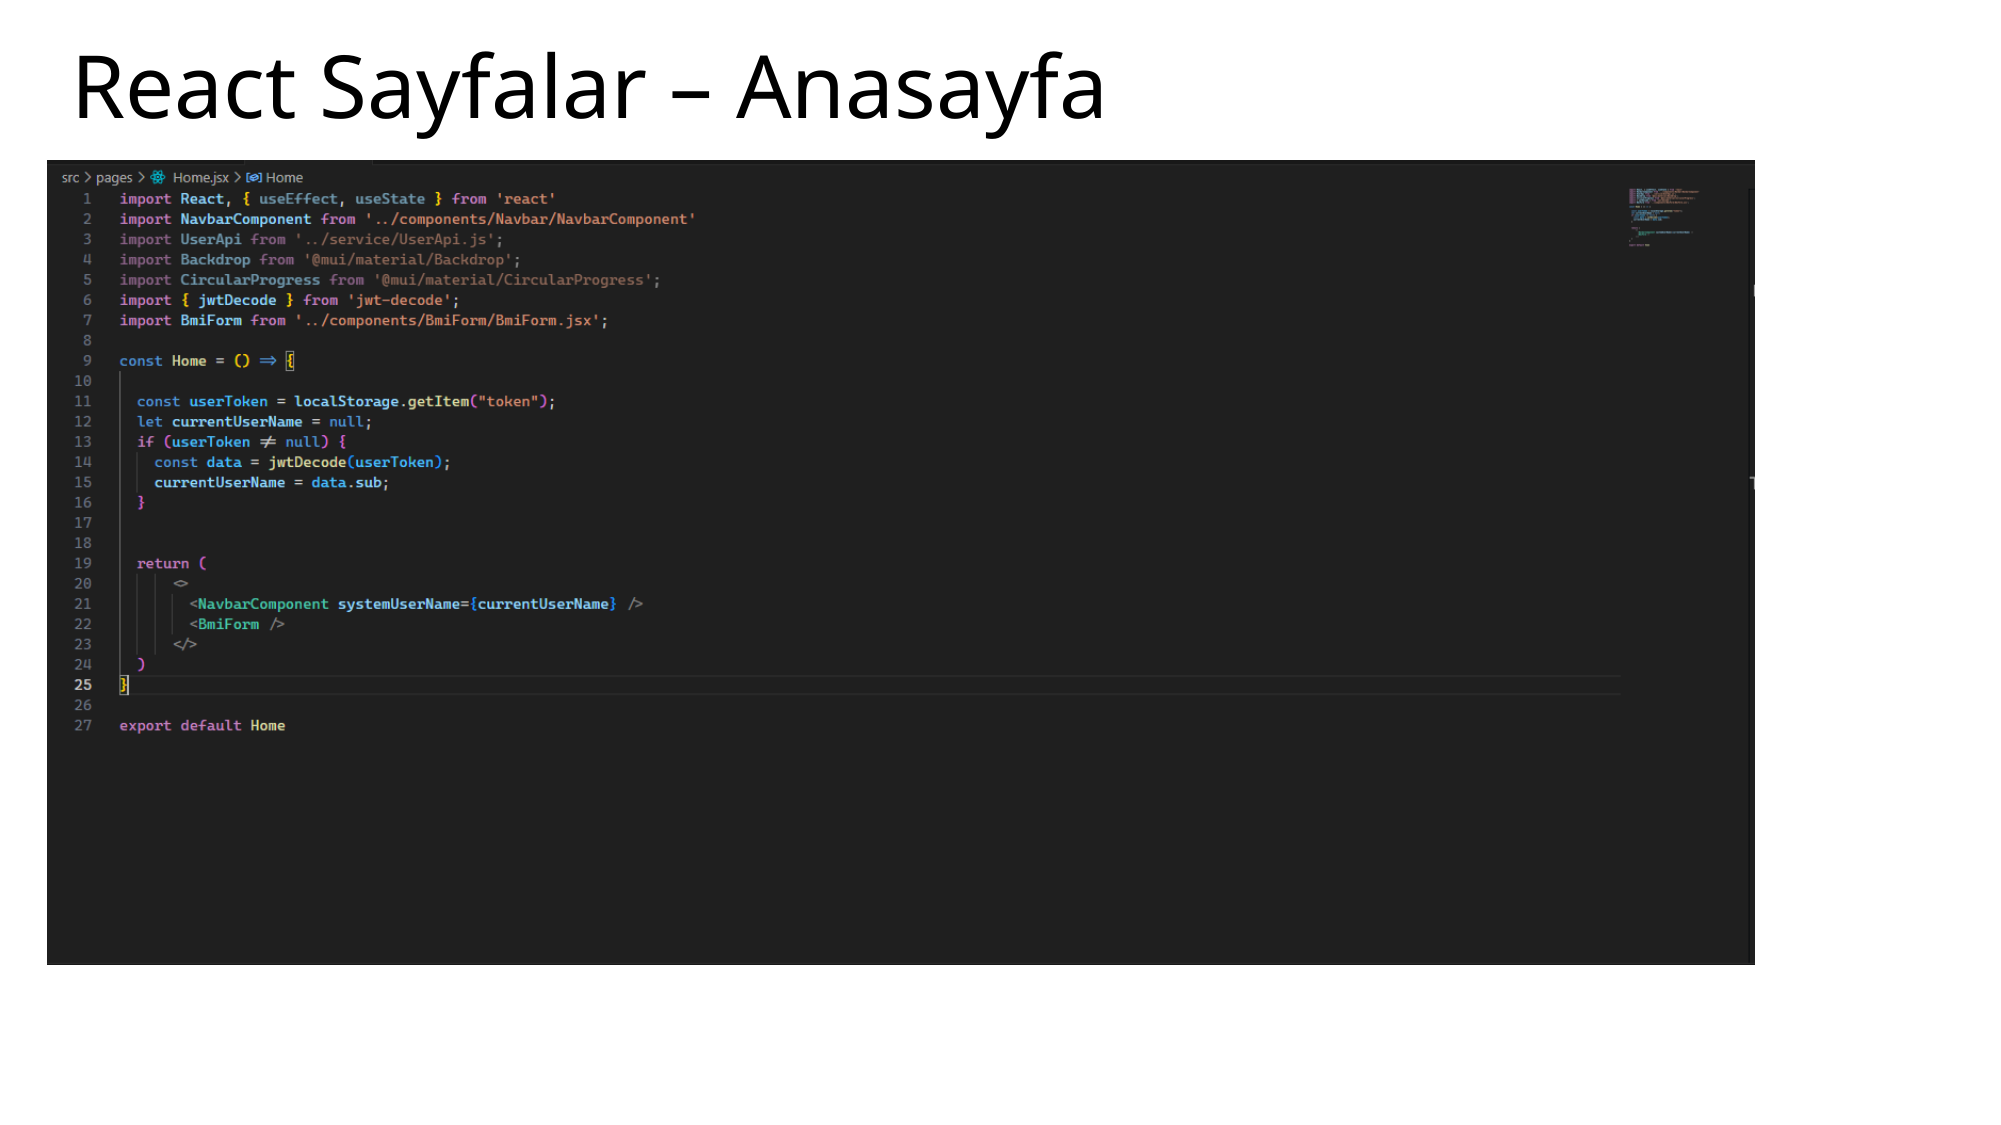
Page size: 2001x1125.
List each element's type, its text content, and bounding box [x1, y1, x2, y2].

picture [47, 160, 1755, 965]
title React Sayfalar – Anasayfa [56, 35, 1746, 146]
